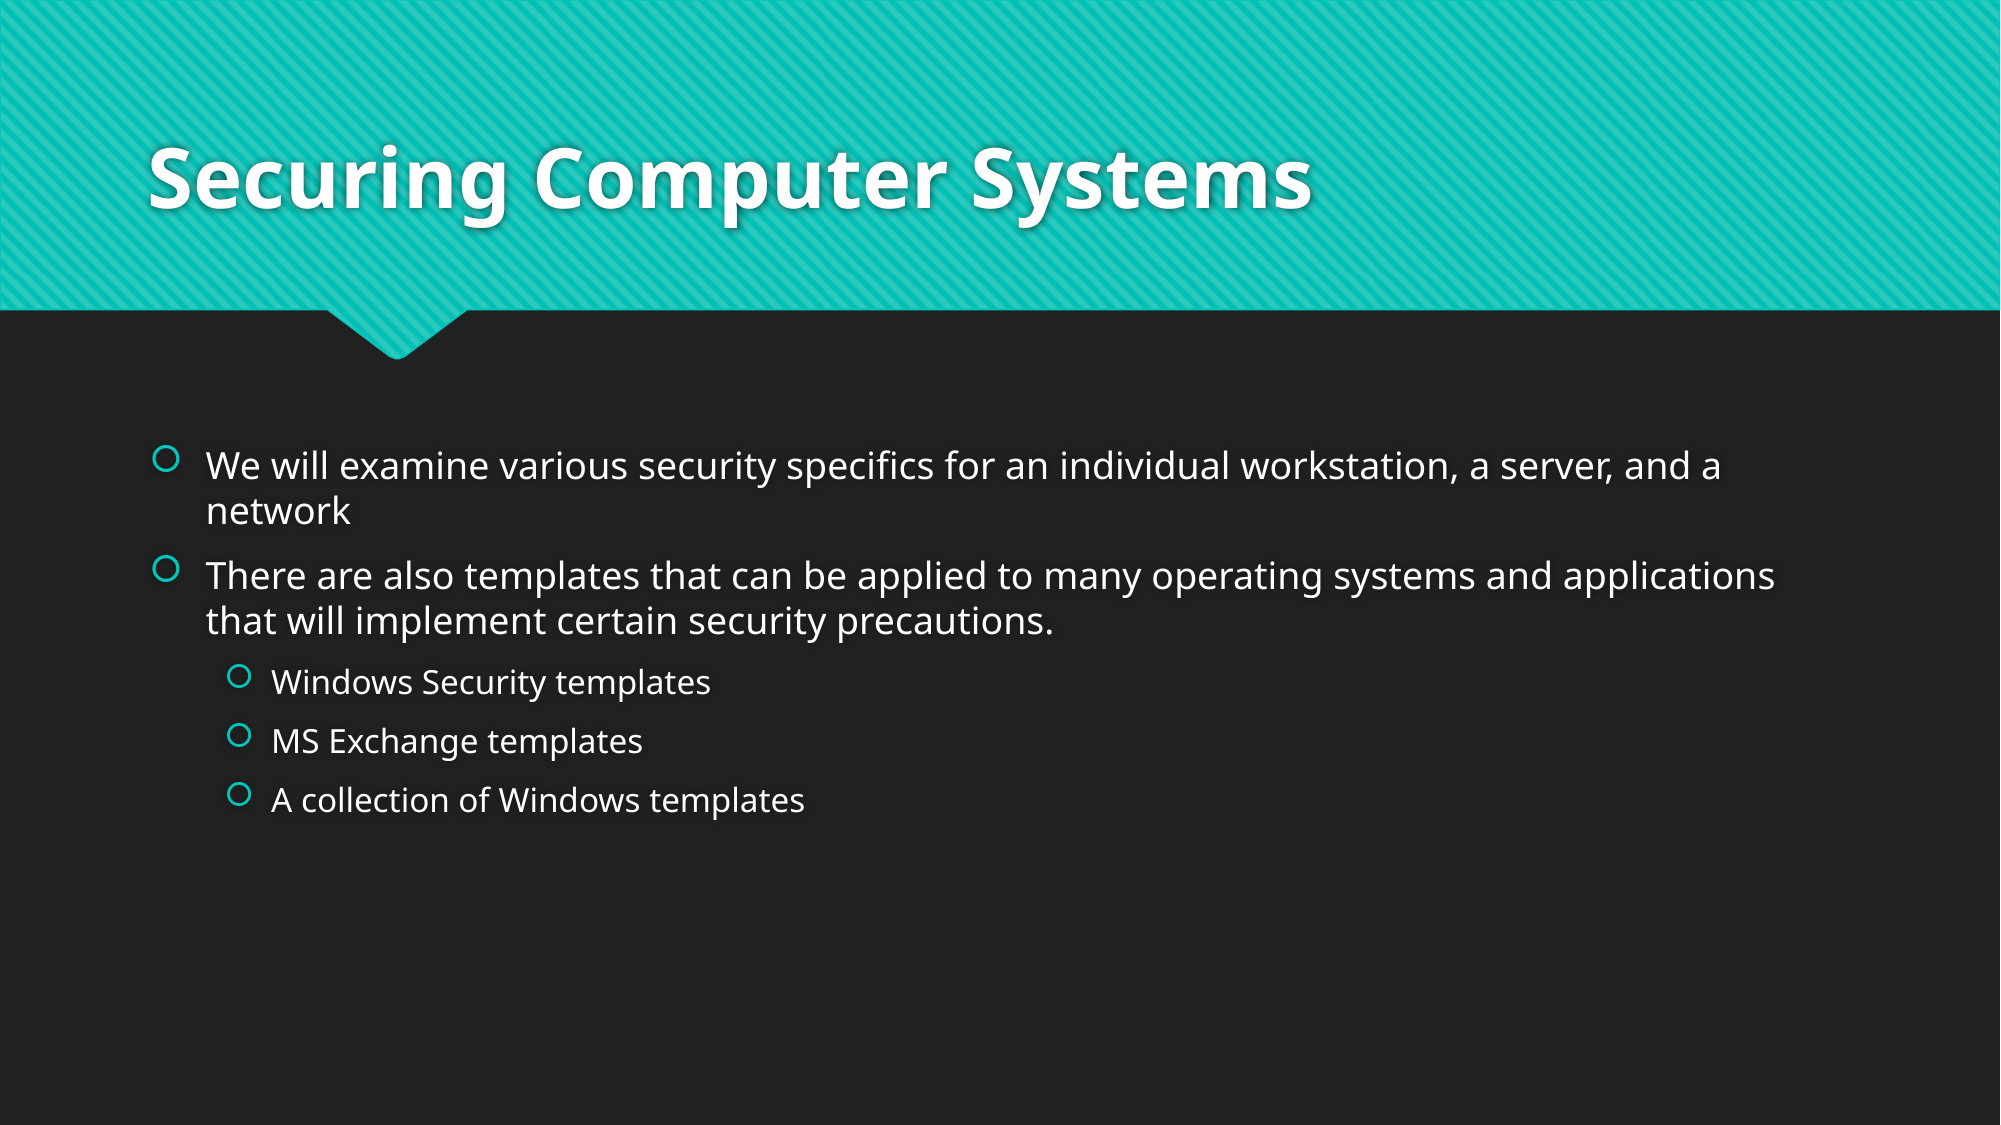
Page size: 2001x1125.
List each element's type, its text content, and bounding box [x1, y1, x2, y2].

list We will examine various security specifics for an individual workstation, a server, and a network There are also templates that can be applied to many operating systems and applications that will implement certain security precautions. Windows Security templates MS Exchange templates A collection of Windows templates [134, 364, 1866, 962]
title Securing Computer Systems [132, 73, 1868, 233]
